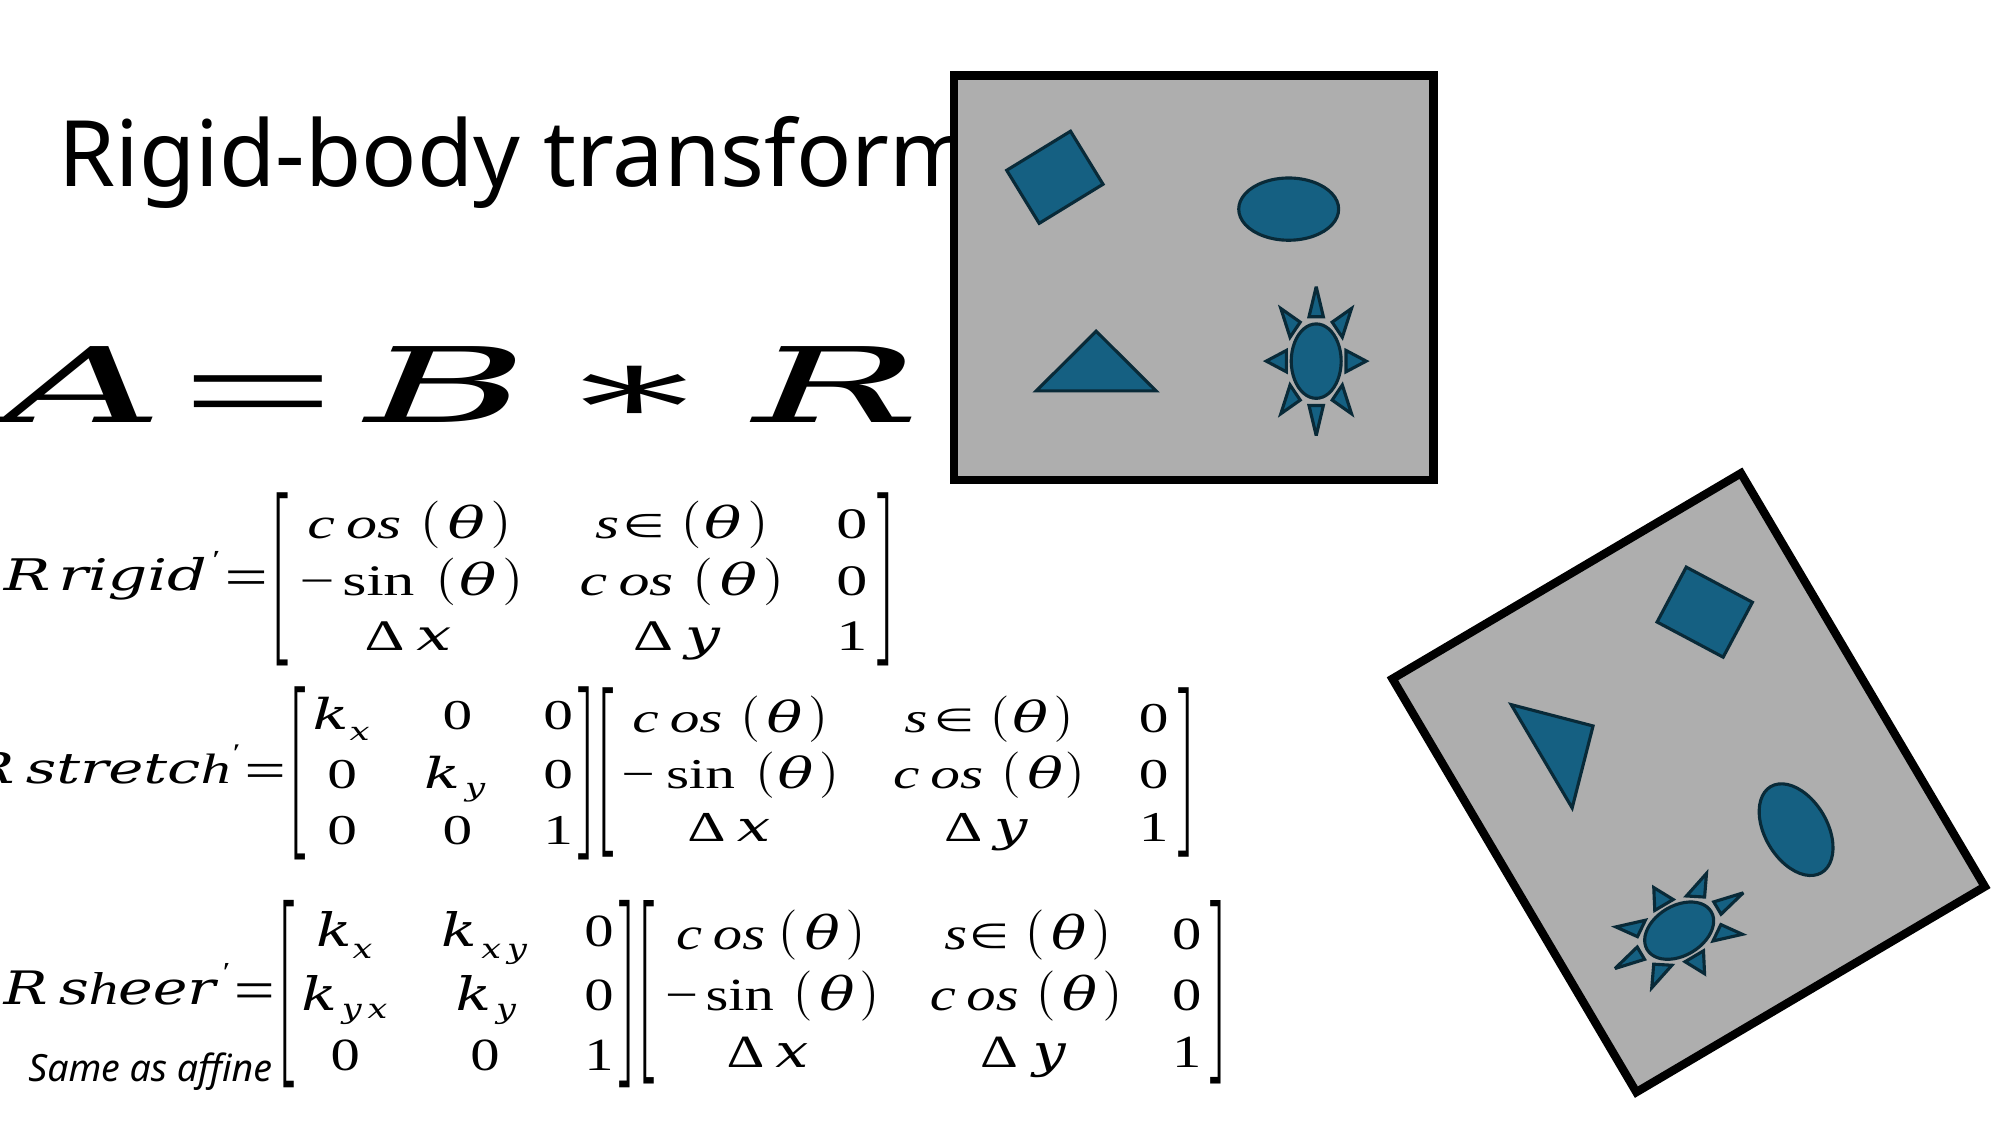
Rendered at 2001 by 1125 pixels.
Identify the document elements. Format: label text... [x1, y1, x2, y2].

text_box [1448, 579, 1930, 986]
title Rigid-body transform [43, 48, 1769, 266]
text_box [953, 74, 1435, 481]
text_box Same as affine [13, 1036, 288, 1097]
